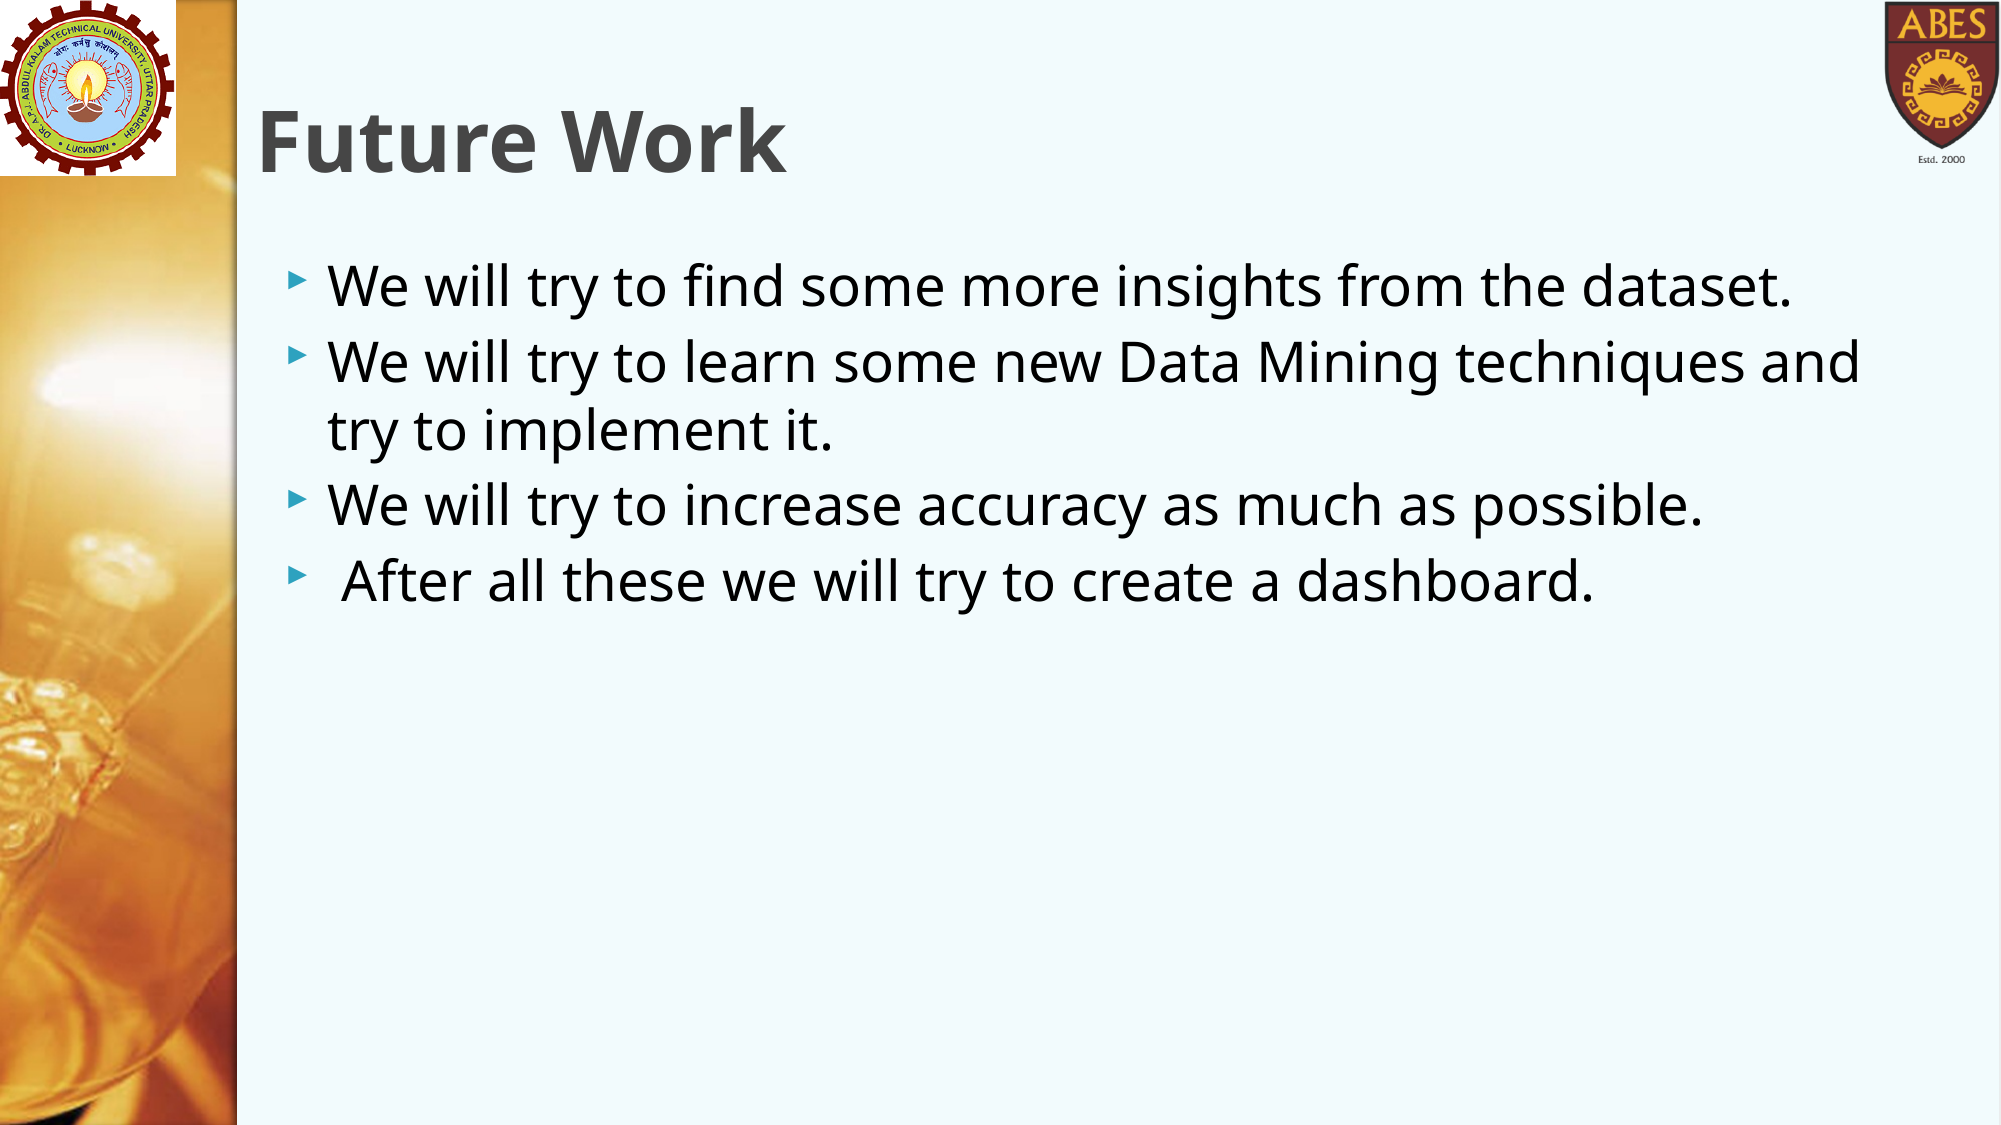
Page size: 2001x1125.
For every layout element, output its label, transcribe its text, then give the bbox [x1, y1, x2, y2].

list We will try to find some more insights from the dataset. We will try to learn some new Data Mining techniques and try to implement it. We will try to increase accuracy as much as possible. After all these we will try to create a dashboard. [252, 243, 1900, 986]
title Future Work [240, 45, 1900, 233]
picture [1883, 0, 2000, 163]
picture [0, 0, 237, 1125]
